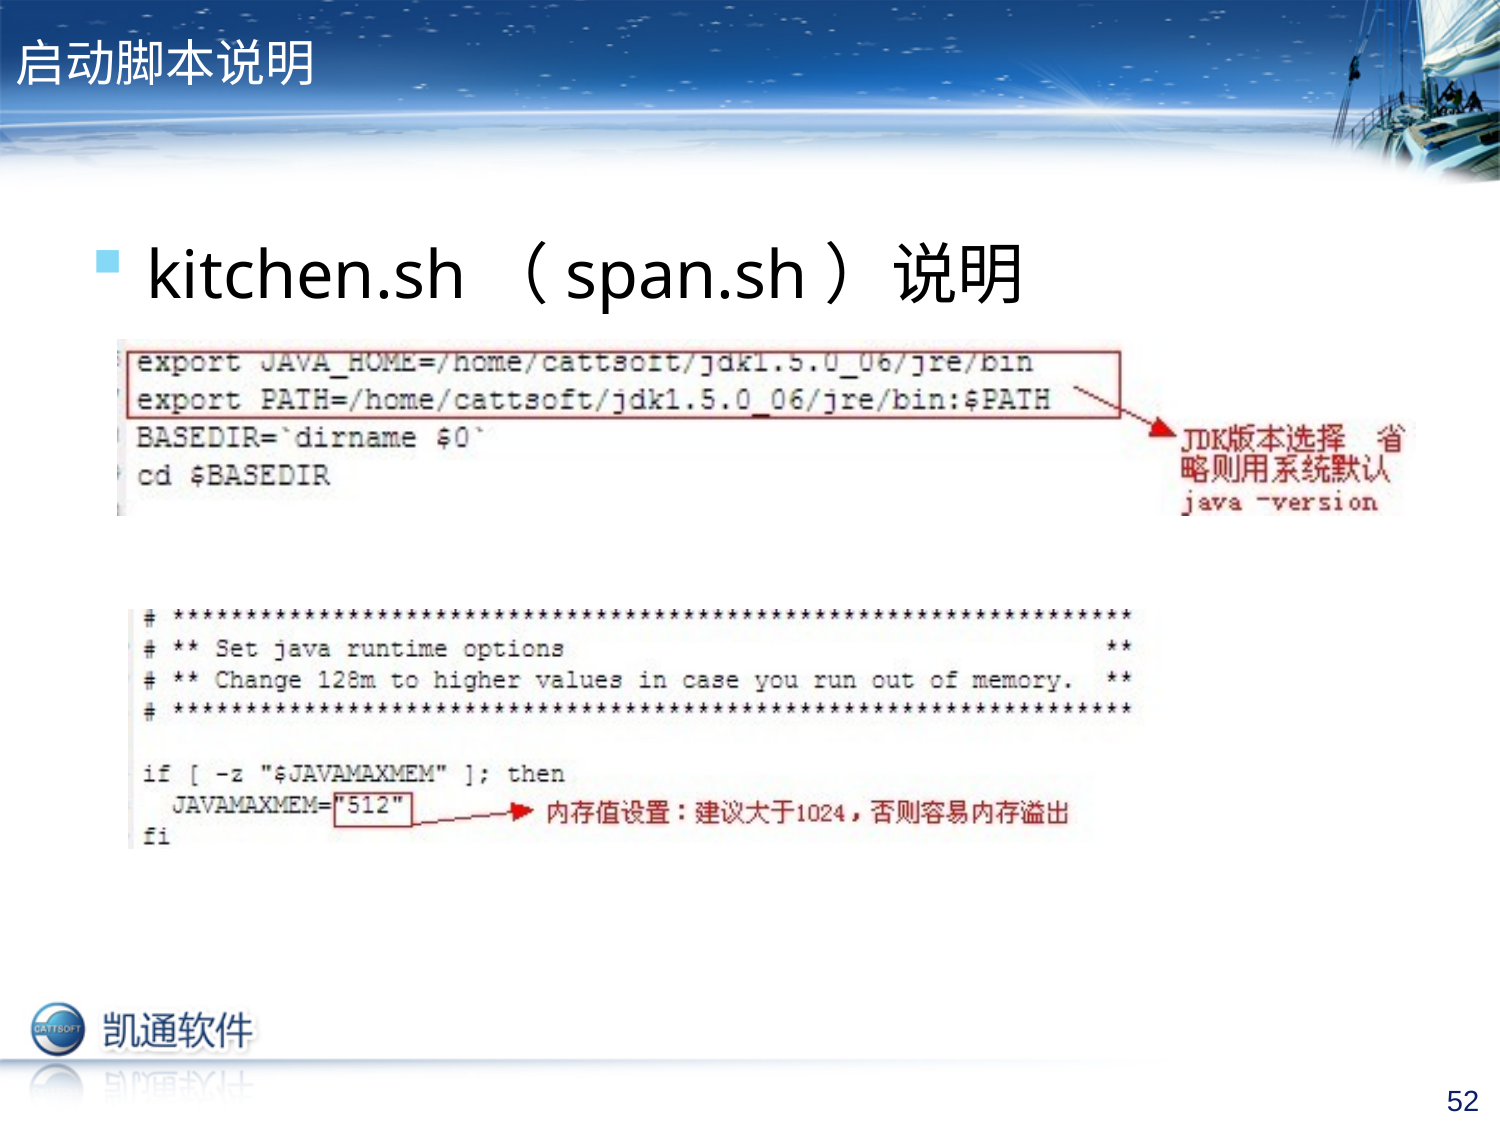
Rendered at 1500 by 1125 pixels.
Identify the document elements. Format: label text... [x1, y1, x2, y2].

slide_number 52 [1143, 1074, 1495, 1116]
title 启动脚本说明 [0, 0, 1341, 124]
list kitchen.sh（span.sh）说明 [74, 199, 1426, 1051]
picture [0, 0, 1500, 1125]
